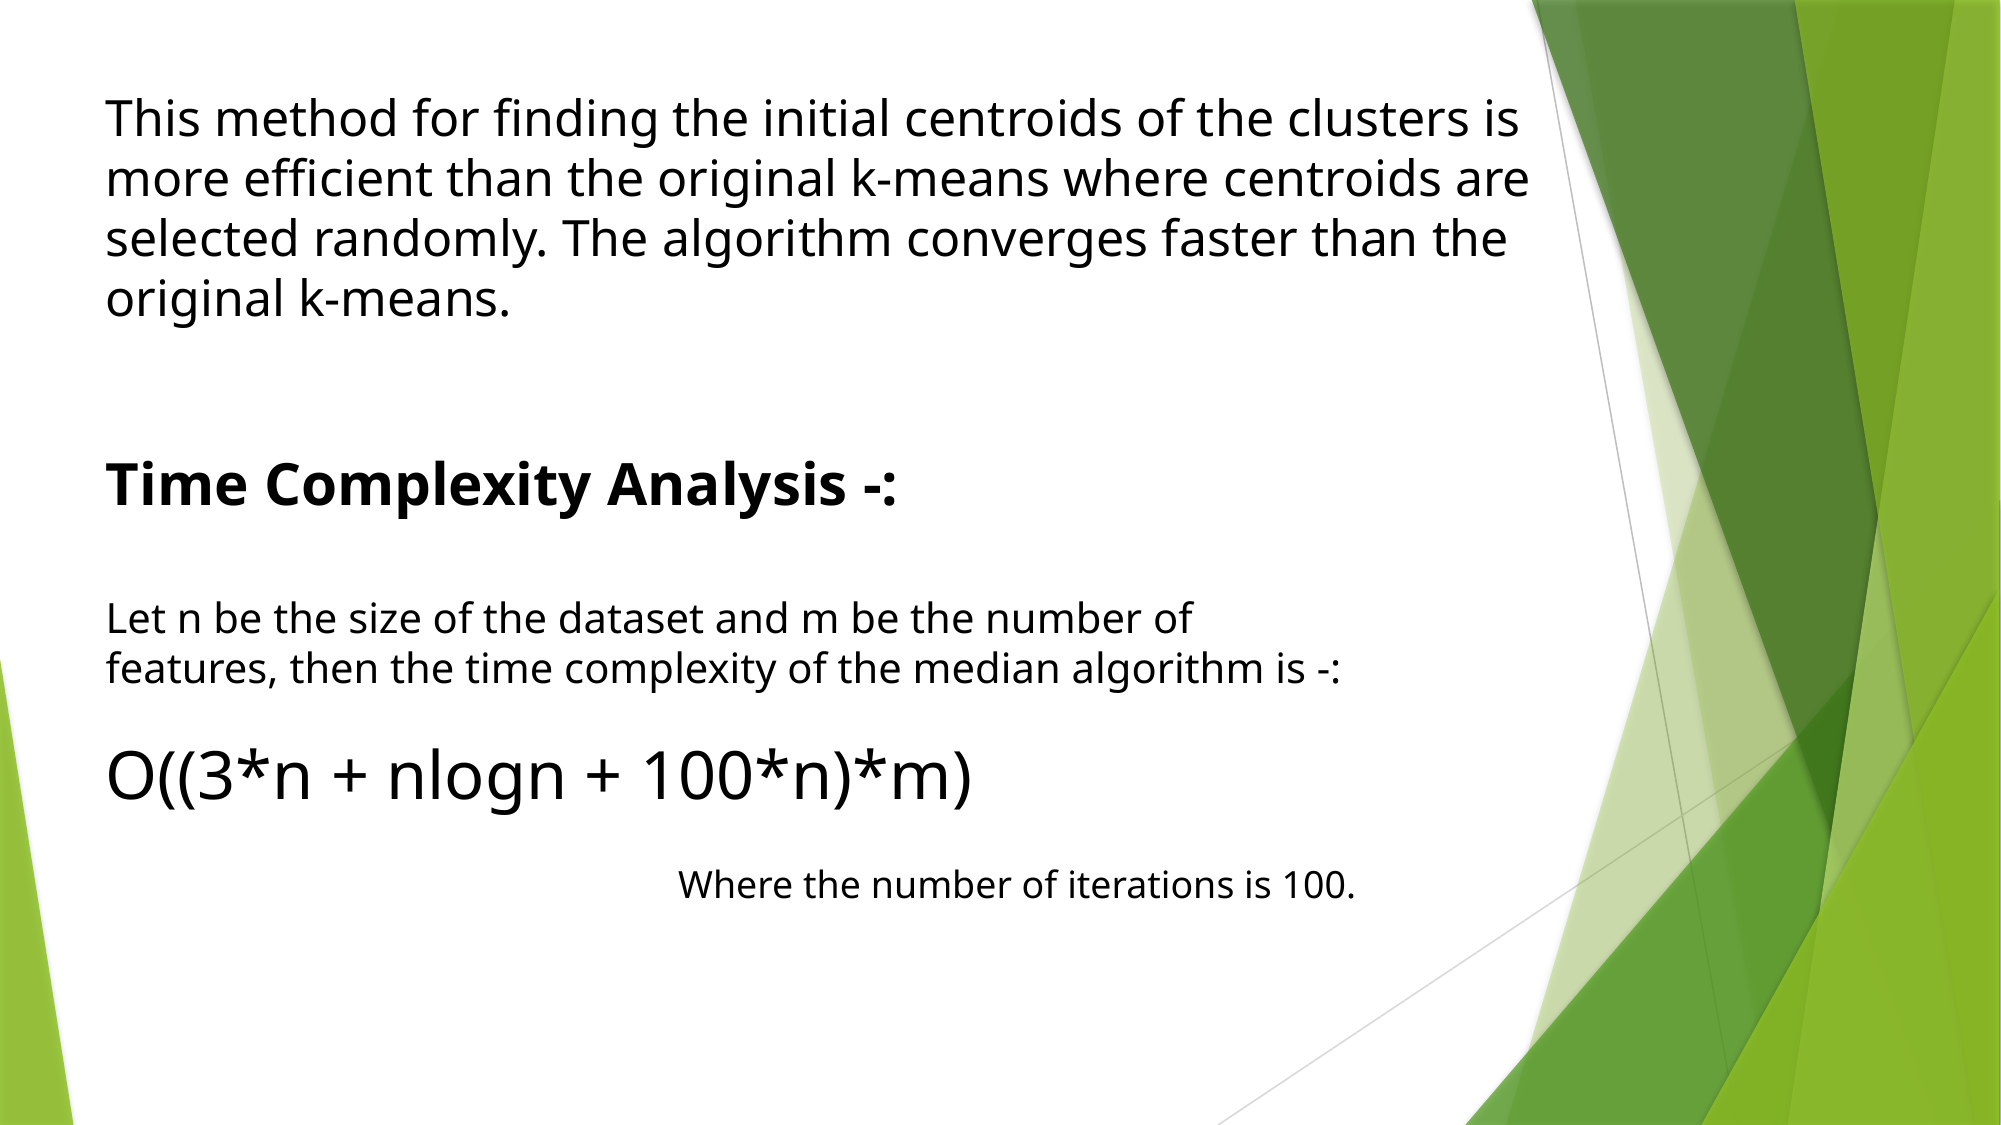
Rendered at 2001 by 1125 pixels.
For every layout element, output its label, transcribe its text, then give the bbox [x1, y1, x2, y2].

text_box O((3*n + nlogn + 100*n)*m) [90, 725, 1205, 820]
text_box This method for finding the initial centroids of the clusters is more efficient than the original k-means where centroids are selected randomly. The algorithm converges faster than the original k-means. [90, 79, 1601, 335]
text_box Where the number of iterations is 100. [663, 853, 1431, 913]
text_box Let n be the size of the dataset and m be the number of features, then the time complexity of the median algorithm is -: [90, 584, 1361, 700]
text_box Time Complexity Analysis -: [90, 439, 1093, 525]
